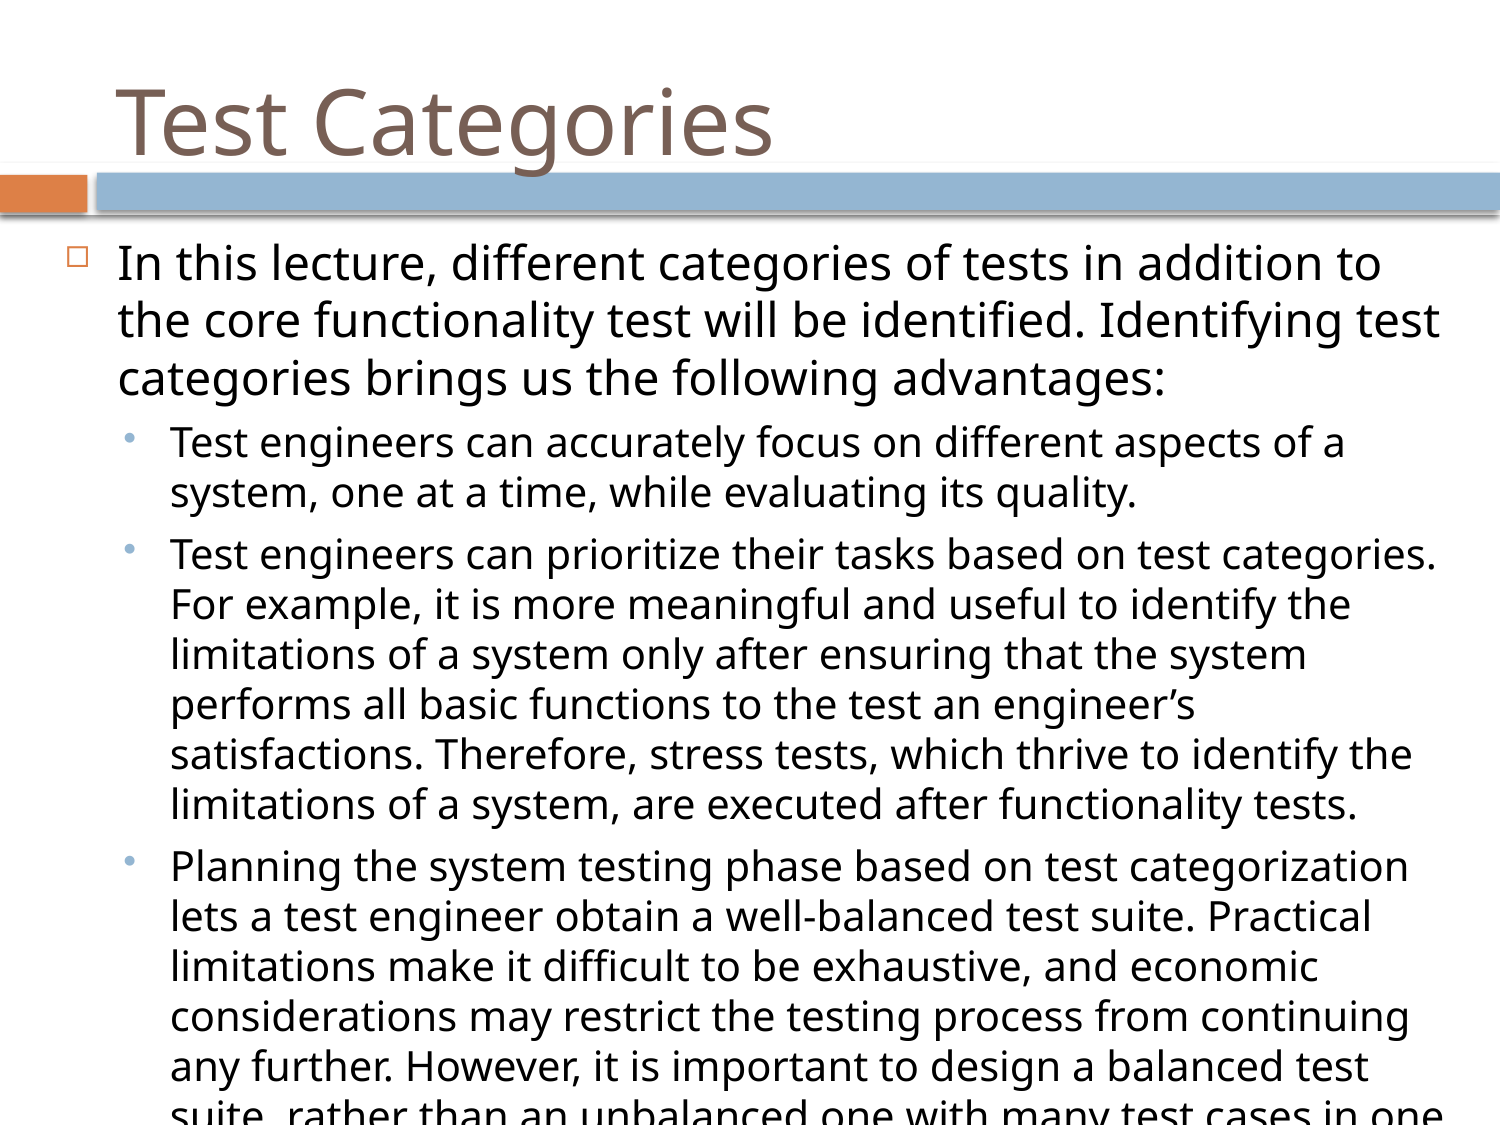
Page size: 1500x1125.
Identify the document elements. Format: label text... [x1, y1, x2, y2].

list In this lecture, different categories of tests in addition to the core functionality test will be identified. Identifying test categories brings us the following advantages: Test engineers can accurately focus on different aspects of a system, one at a time, while evaluating its quality. Test engineers can prioritize their tasks based on test categories. For example, it is more meaningful and useful to identify the limitations of a system only after ensuring that the system performs all basic functions to the test an engineer’s satisfactions. Therefore, stress tests, which thrive to identify the limitations of a system, are executed after functionality tests. Planning the system testing phase based on test categorization lets a test engineer obtain a well-balanced test suite. Practical limitations make it difficult to be exhaustive, and economic considerations may restrict the testing process from continuing any further. However, it is important to design a balanced test suite, rather than an unbalanced one with many test cases in one category and no tests in another. [50, 224, 1463, 1038]
title Test Categories [100, 37, 1438, 200]
